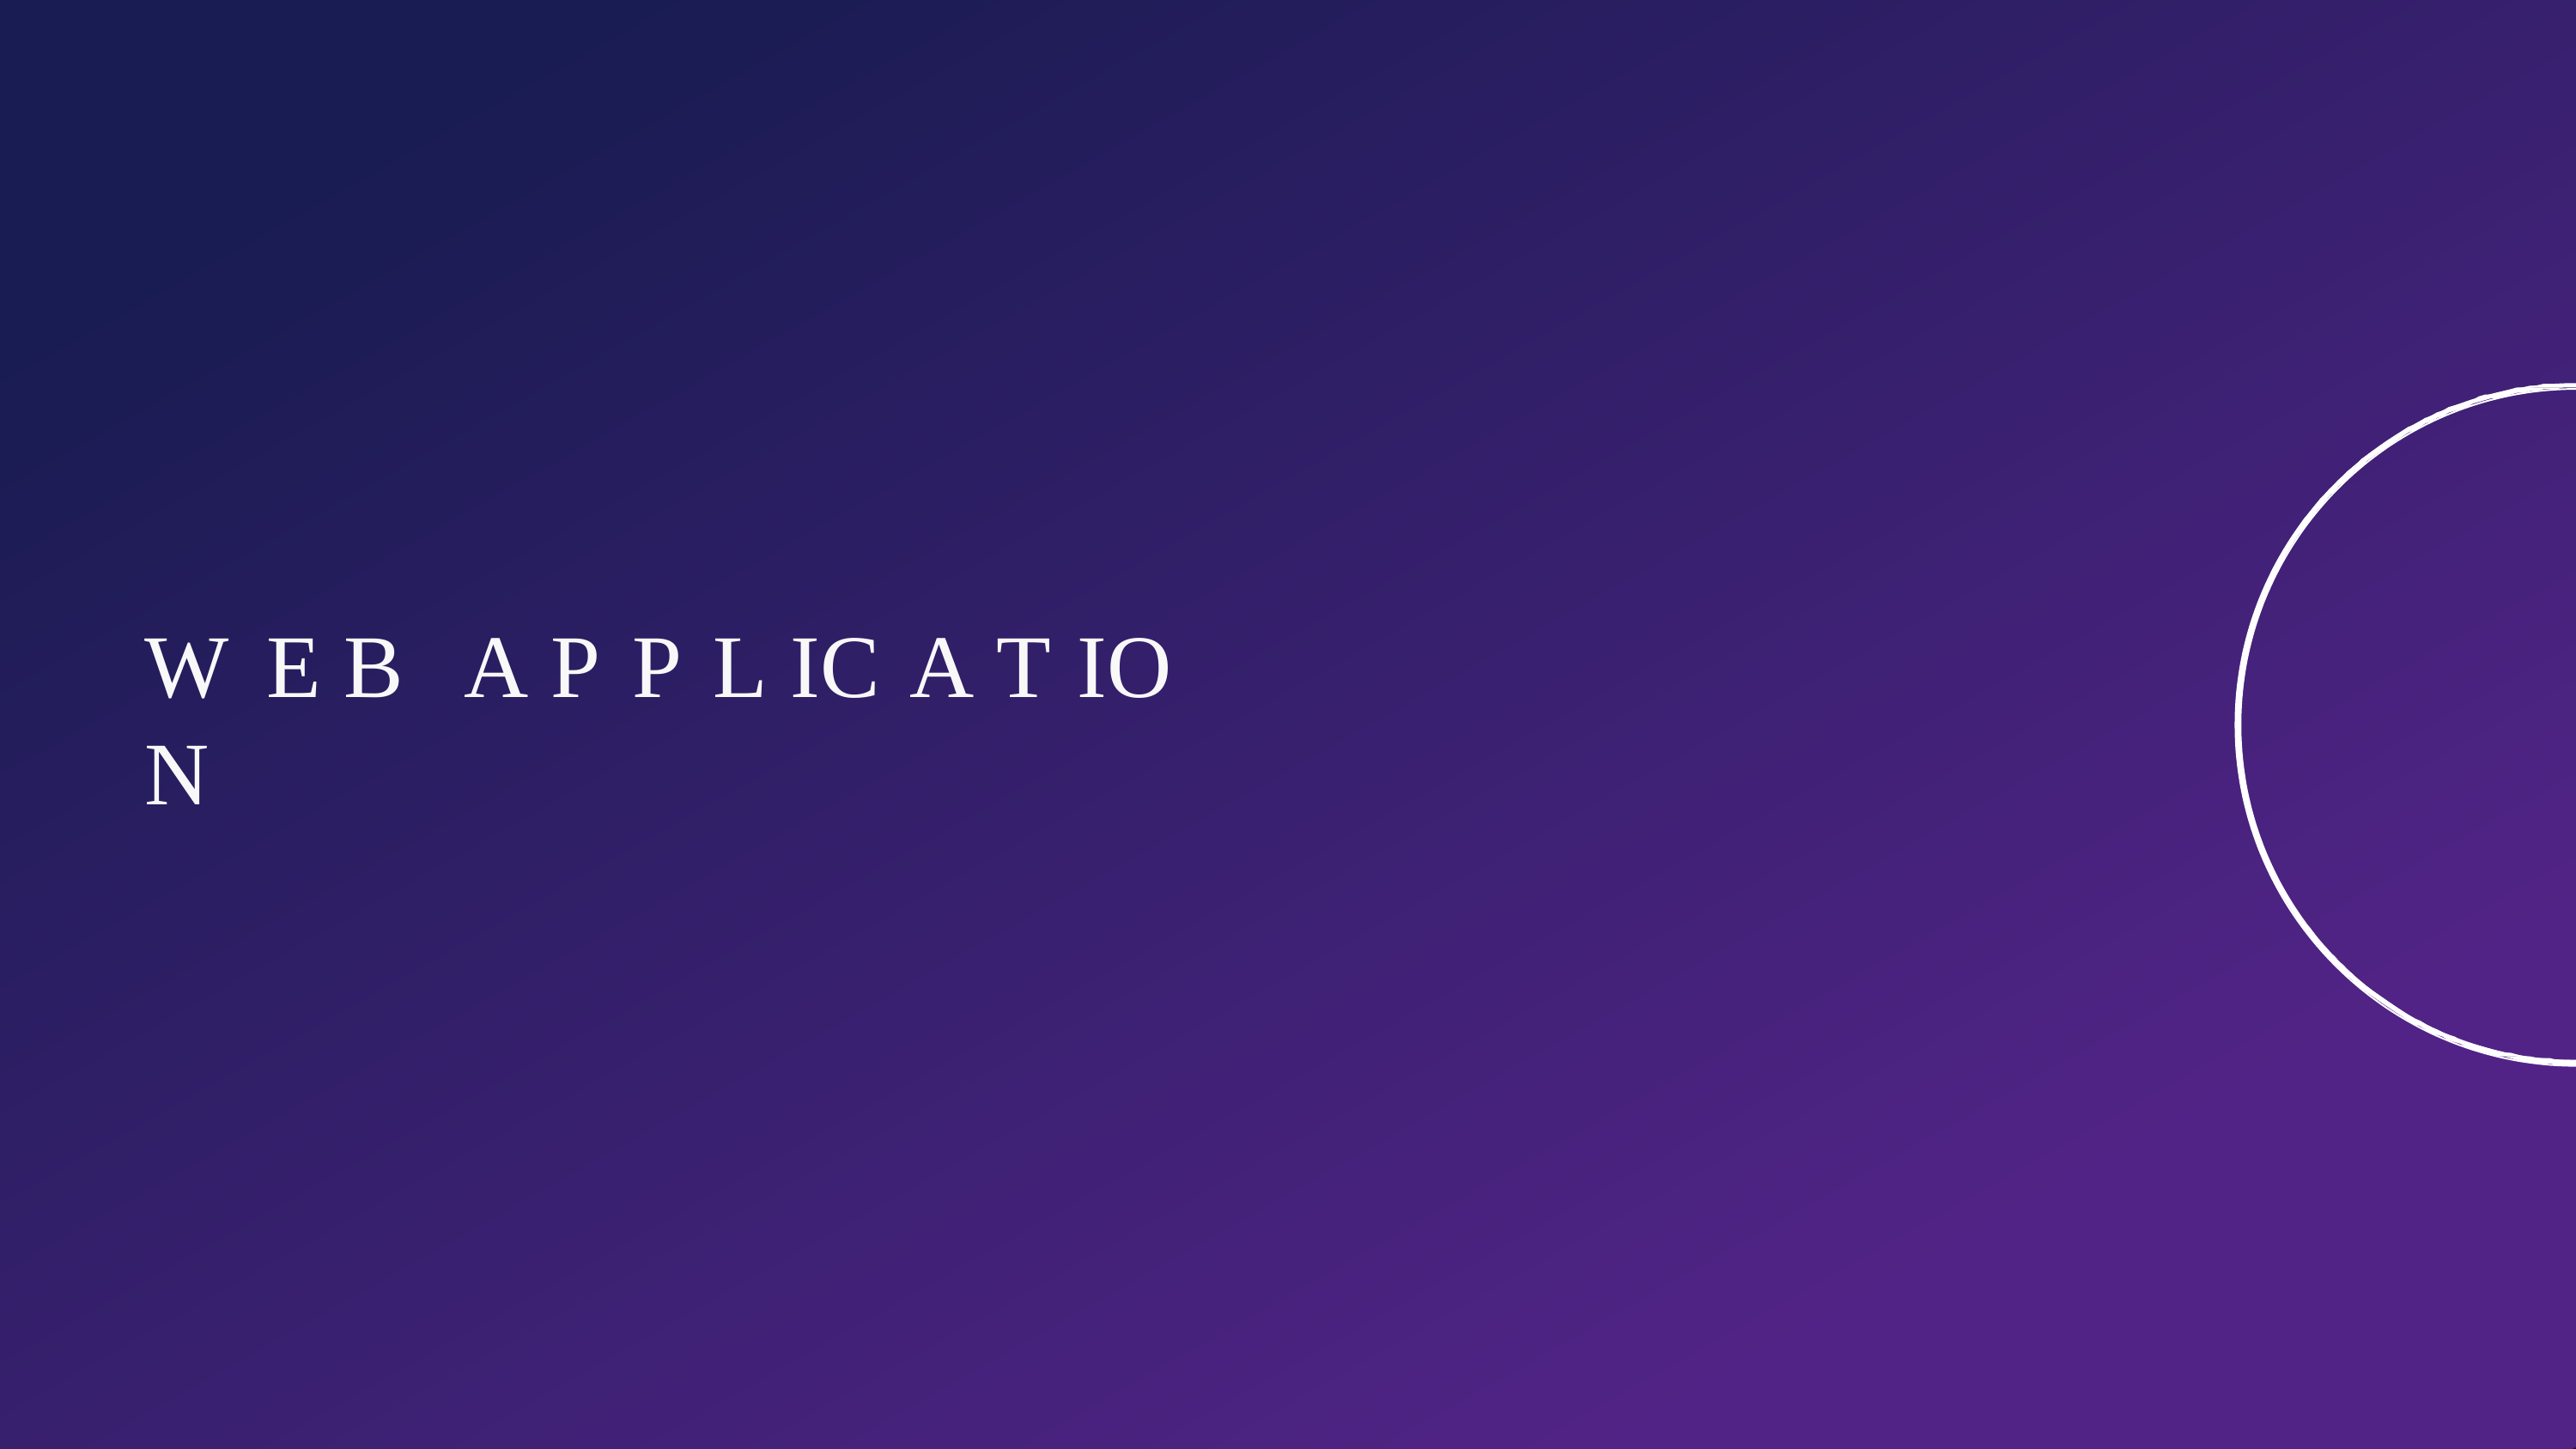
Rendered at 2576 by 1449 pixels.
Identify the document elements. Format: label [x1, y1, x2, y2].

text_box [0, 0, 2576, 1449]
